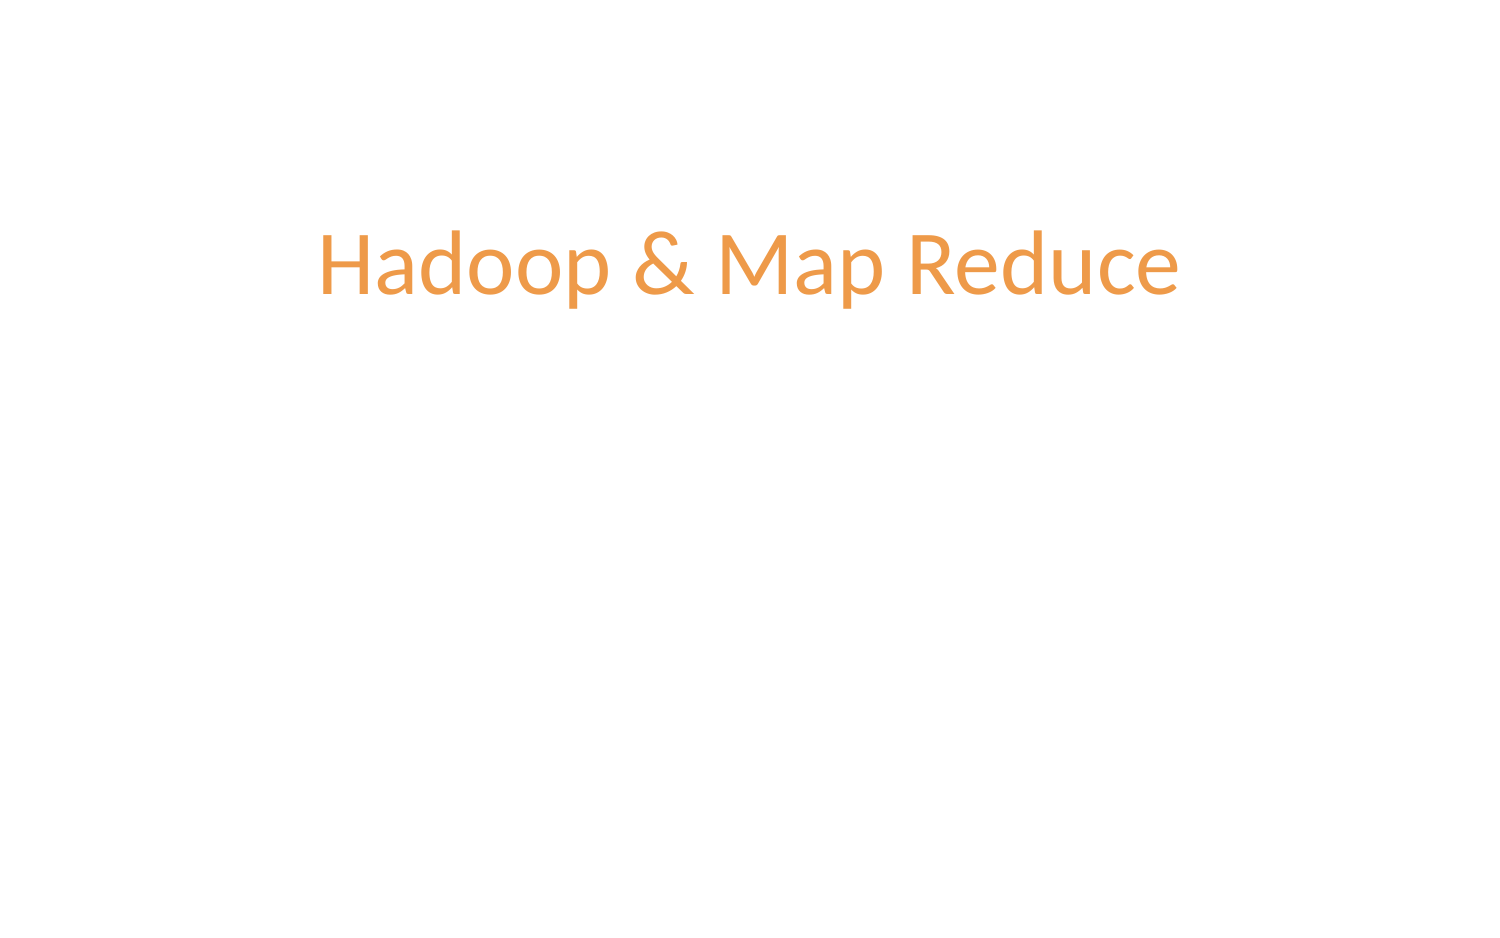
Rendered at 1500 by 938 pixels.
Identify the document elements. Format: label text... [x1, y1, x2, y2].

title Hadoop & Map Reduce [112, 157, 1388, 359]
